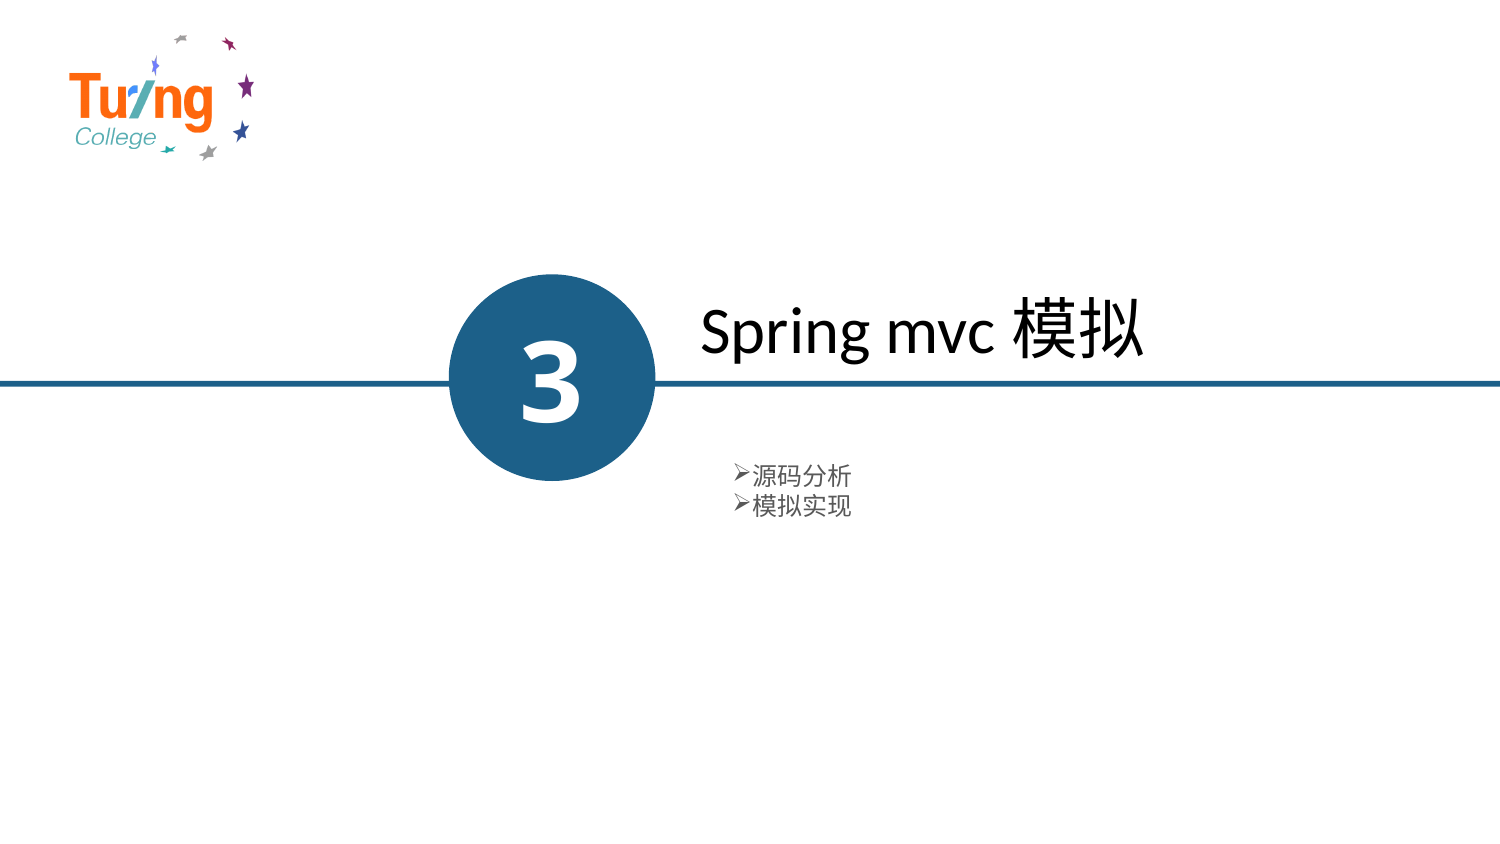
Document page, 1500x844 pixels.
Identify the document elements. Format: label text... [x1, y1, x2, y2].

text_box 3 [446, 272, 658, 484]
text_box Spring mvc模拟 [685, 280, 1160, 375]
text_box 源码分析 模拟实现 [717, 453, 1216, 528]
picture [44, 0, 279, 219]
